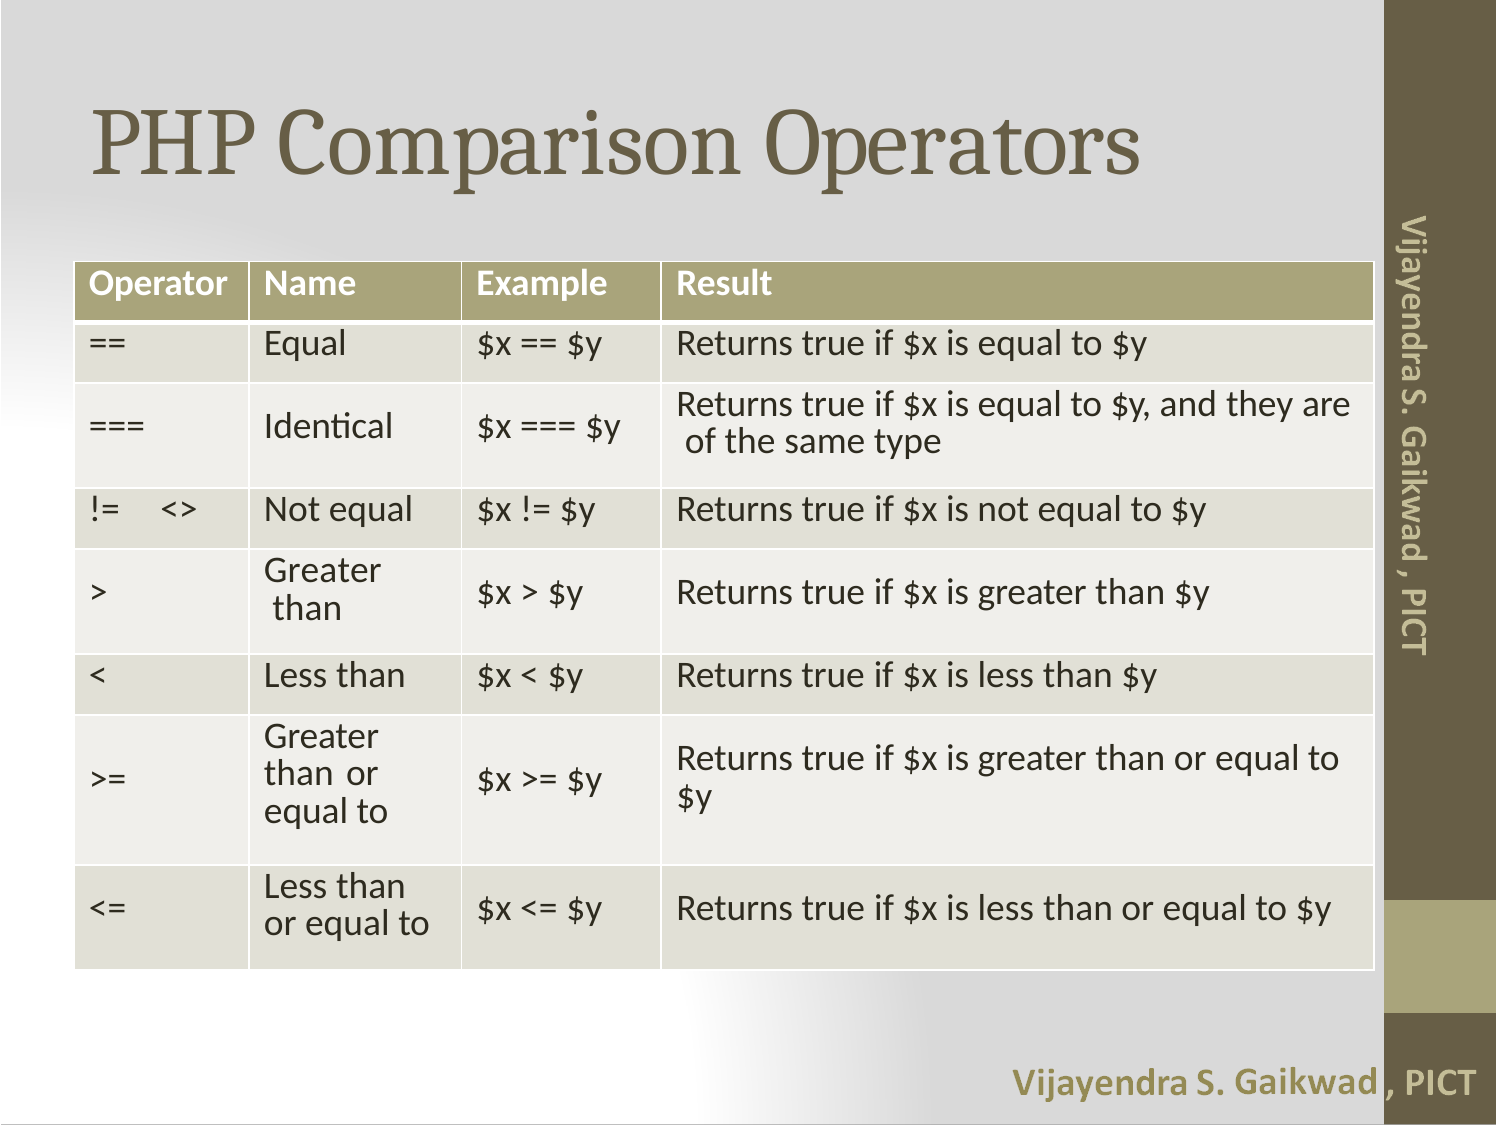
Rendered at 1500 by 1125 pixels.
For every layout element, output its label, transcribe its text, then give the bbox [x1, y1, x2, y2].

table_cell < [75, 655, 248, 714]
table_cell >= [75, 716, 248, 864]
table_cell == [75, 325, 248, 382]
picture [0, 0, 1500, 1125]
table_header Example [462, 262, 660, 320]
table_cell $x != $y [462, 489, 660, 548]
table_cell $x > $y [462, 550, 660, 653]
table_cell === [75, 384, 248, 487]
table_header Result [662, 262, 1373, 320]
table_cell Returns true if $x is greater than or equal to $y [662, 716, 1373, 864]
table_cell Returns true if $x is not equal to $y [662, 489, 1373, 548]
table_cell $x <= $y [462, 866, 660, 969]
table_cell Identical [250, 384, 461, 487]
title PHP Comparison Operators [87, 76, 1168, 261]
table_cell > [75, 550, 248, 653]
table_cell Returns true if $x is equal to $y [662, 325, 1373, 382]
table_cell $x == $y [462, 325, 660, 382]
table_cell $x < $y [462, 655, 660, 714]
table_cell Less than [250, 655, 461, 714]
table_cell $x === $y [462, 384, 660, 487]
table_cell $x >= $y [462, 716, 660, 864]
table_cell Greater than or equal to [250, 716, 461, 864]
table_cell Returns true if $x is greater than $y [662, 550, 1373, 653]
table_cell Less than or equal to [250, 866, 461, 969]
table_header Name [250, 262, 461, 320]
table_cell Returns true if $x is equal to $y, and they are of the same type [662, 384, 1373, 487]
table_cell <= [75, 866, 248, 969]
table_cell Returns true if $x is less than or equal to $y [662, 866, 1373, 969]
table_cell Equal [250, 325, 461, 382]
table_cell != <> [75, 489, 248, 548]
table_cell Greater than [250, 550, 461, 653]
table_cell Returns true if $x is less than $y [662, 655, 1373, 714]
table_cell Not equal [250, 489, 461, 548]
table_header Operator [75, 262, 248, 320]
